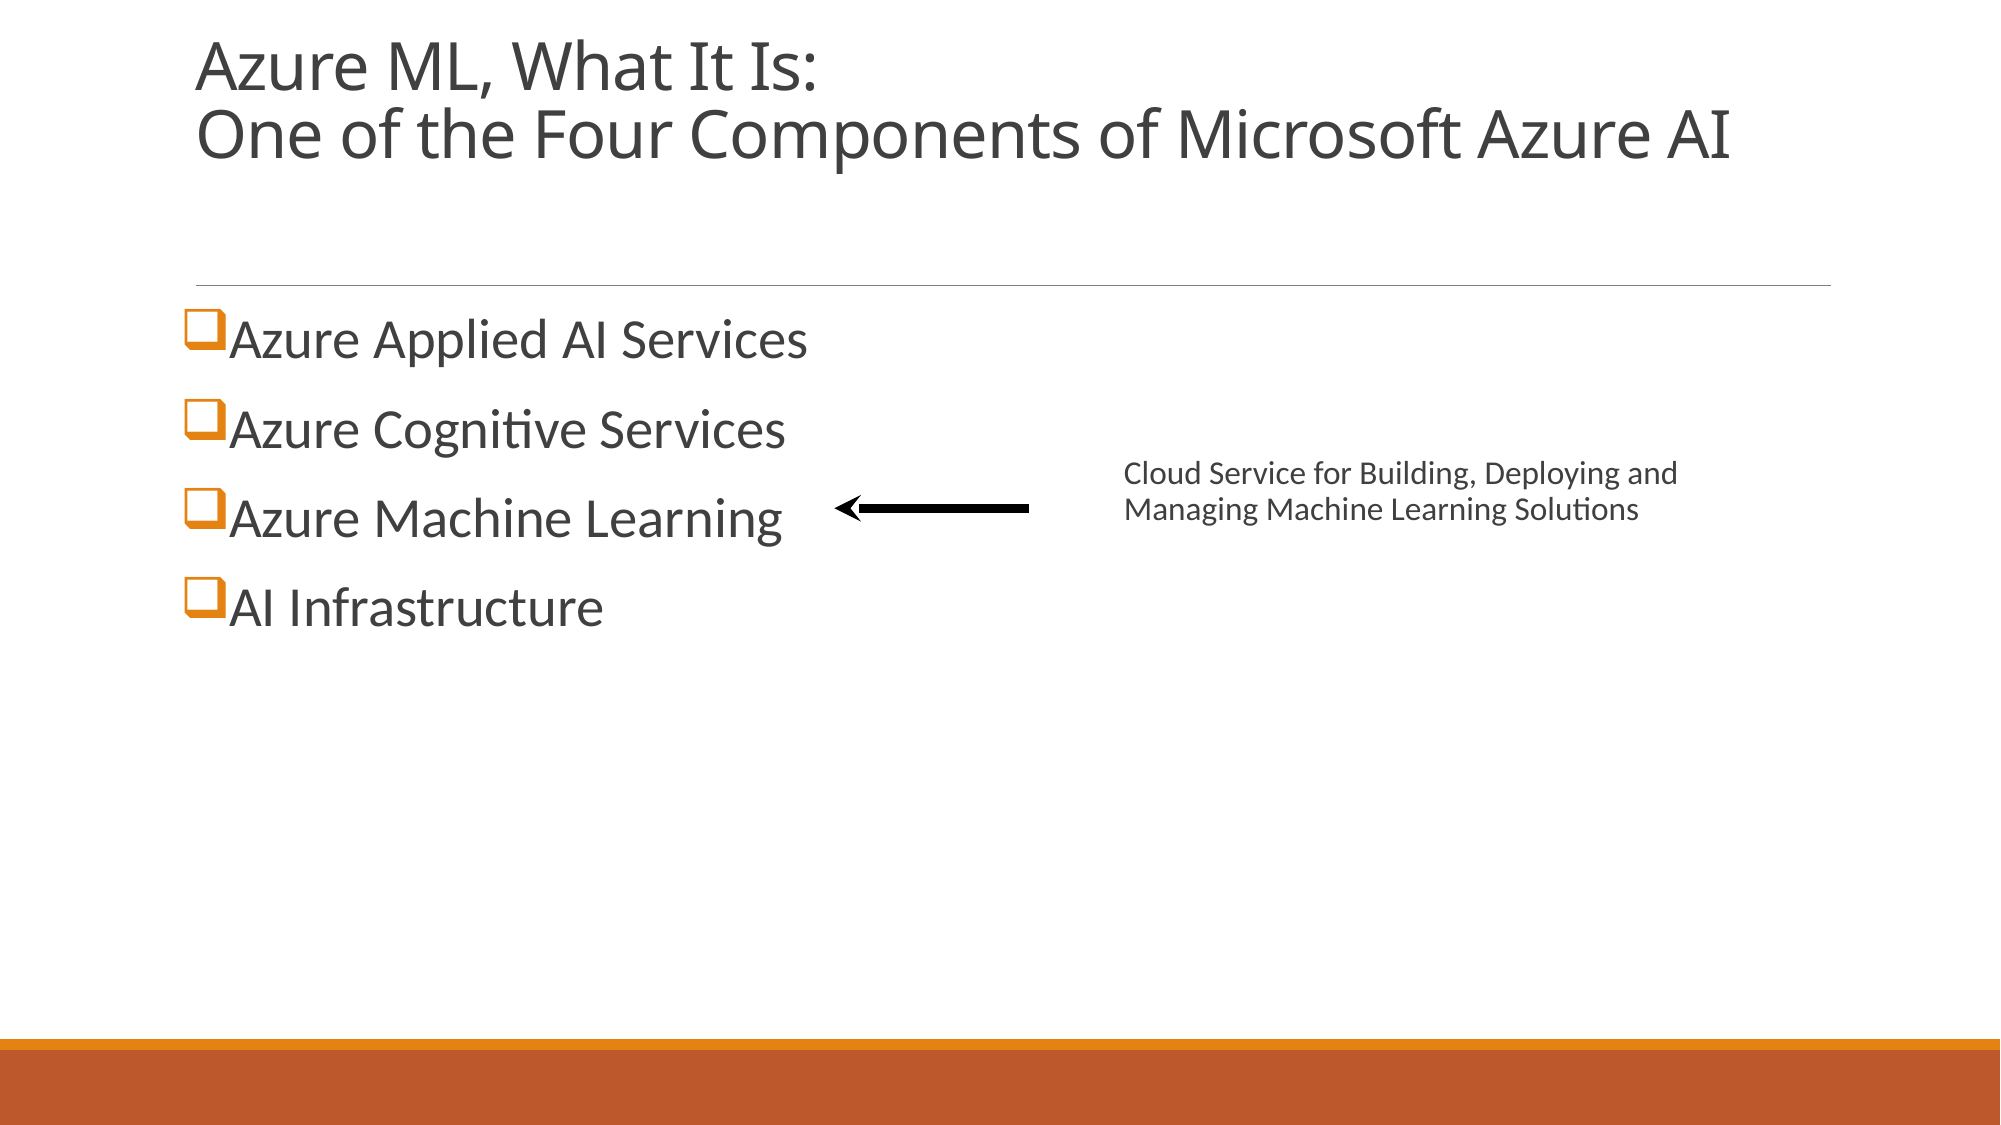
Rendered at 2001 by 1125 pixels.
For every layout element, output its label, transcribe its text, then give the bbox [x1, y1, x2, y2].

title Azure ML, What It Is: One of the Four Components of Microsoft Azure AI [180, 47, 1830, 260]
list Azure Applied AI Services Azure Cognitive Services Azure Machine Learning AI Infrastructure [180, 302, 1830, 647]
text_box Cloud Service for Building, Deploying and Managing Machine Learning Solutions [1109, 448, 1780, 617]
